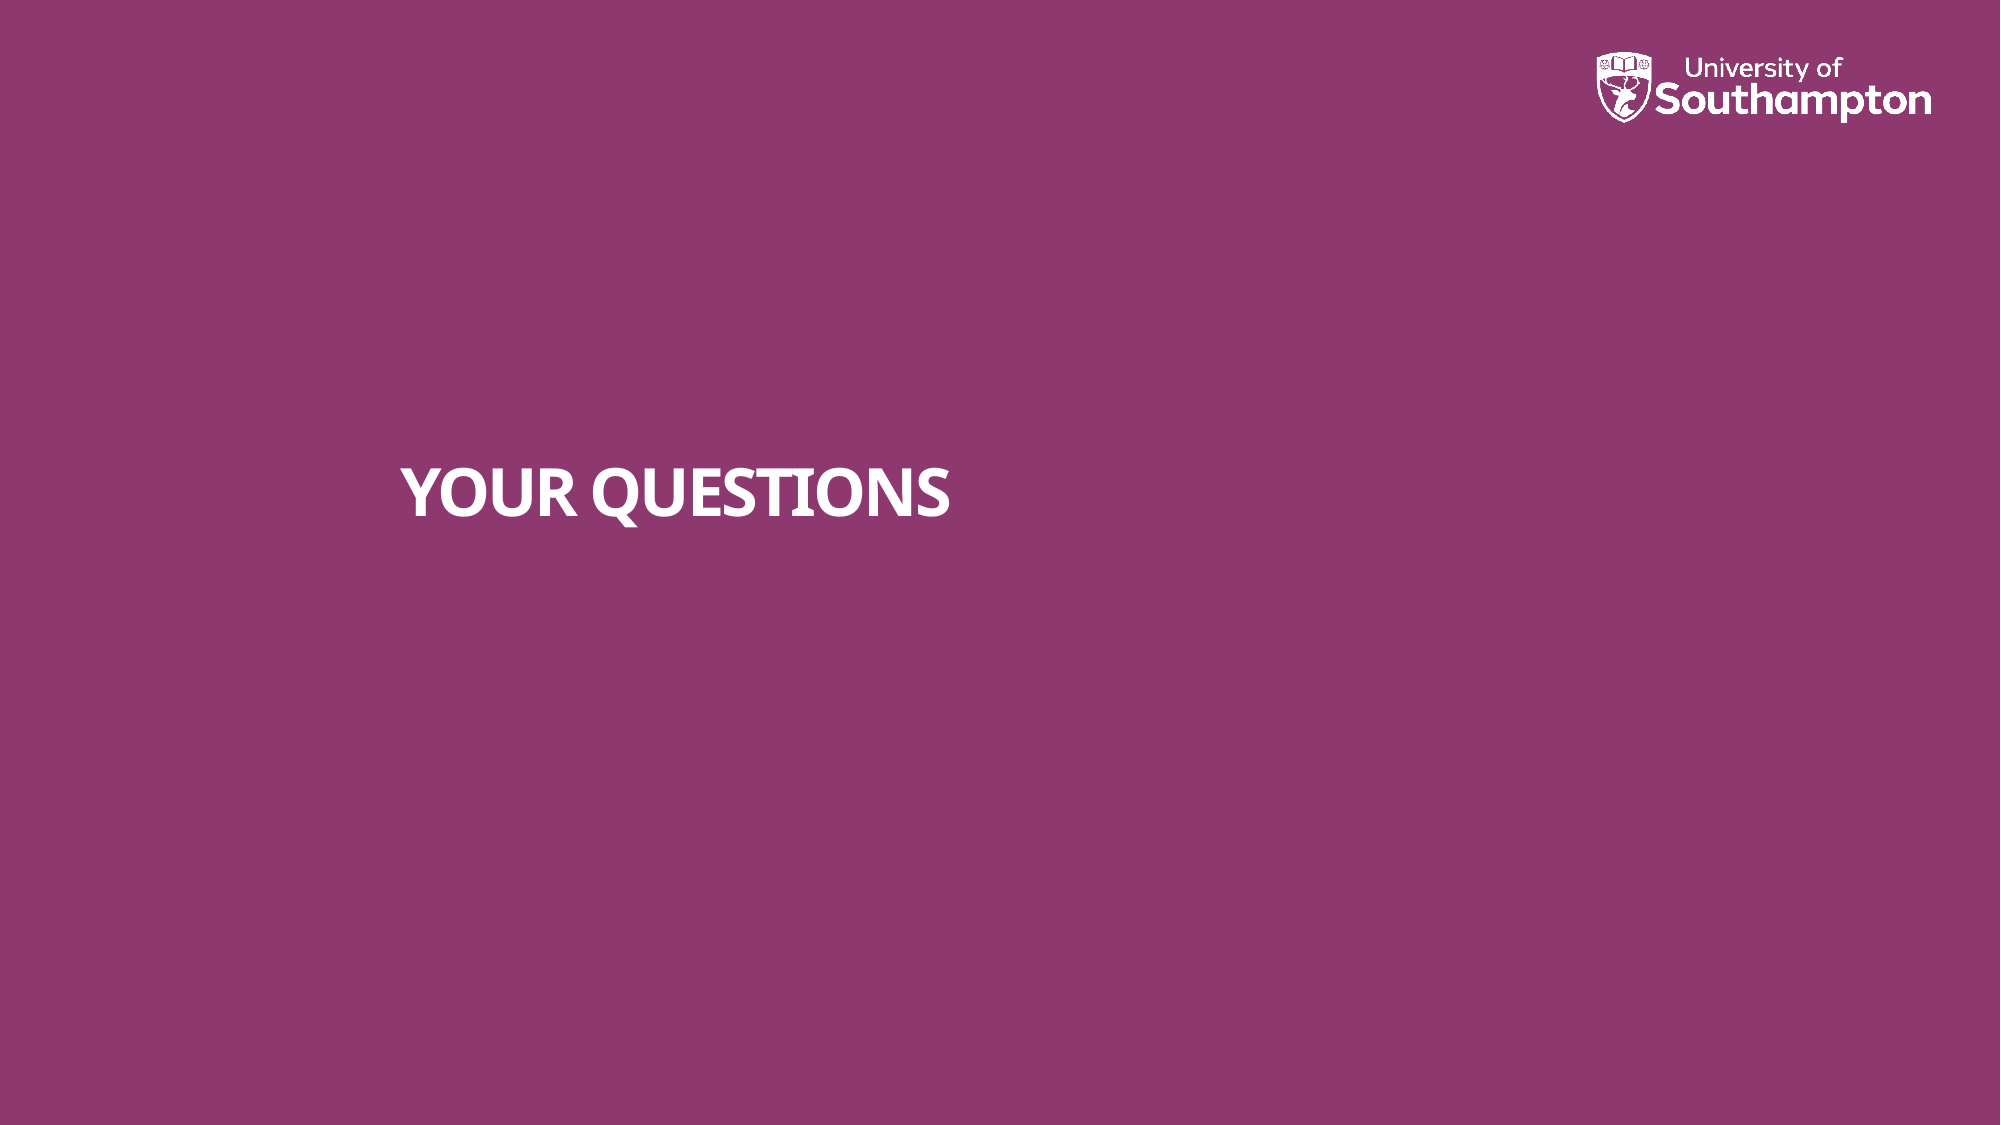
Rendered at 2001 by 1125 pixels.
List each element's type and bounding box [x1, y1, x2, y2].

picture [1527, 0, 2000, 220]
